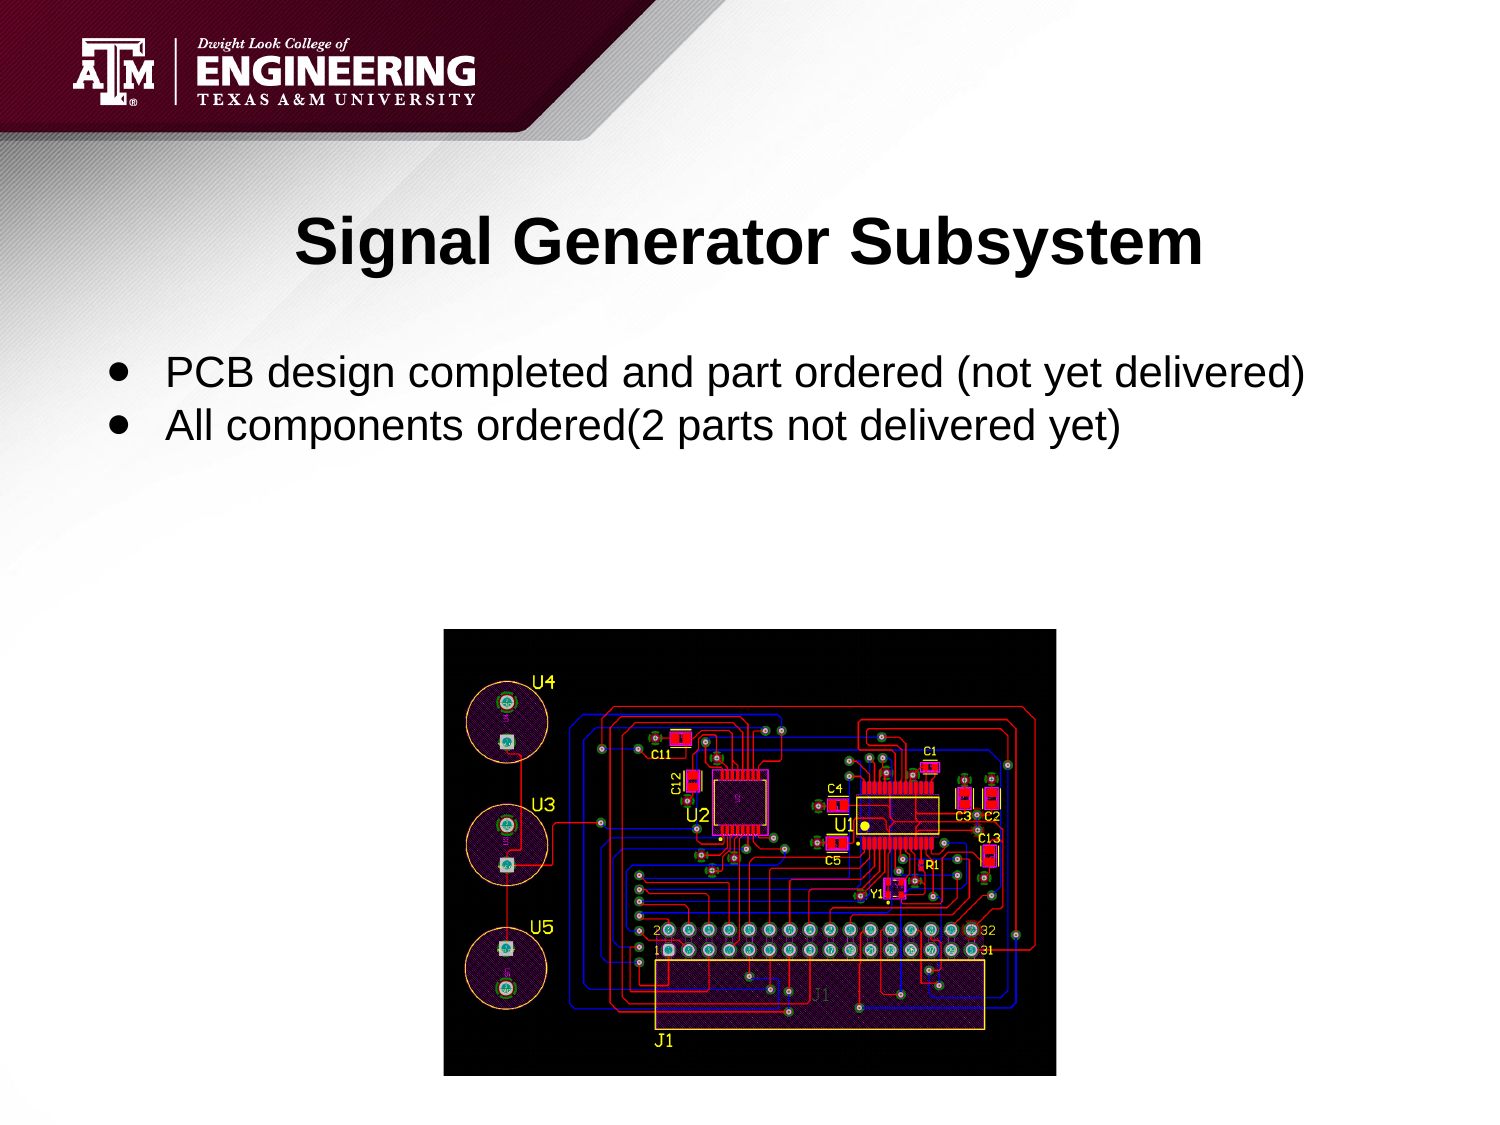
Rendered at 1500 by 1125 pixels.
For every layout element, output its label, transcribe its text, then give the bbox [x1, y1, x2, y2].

list PCB design completed and part ordered (not yet delivered) All components ordered(2 parts not delivered yet) [75, 336, 1425, 604]
picture [0, 0, 1500, 1125]
title Signal Generator Subsystem [75, 172, 1425, 304]
